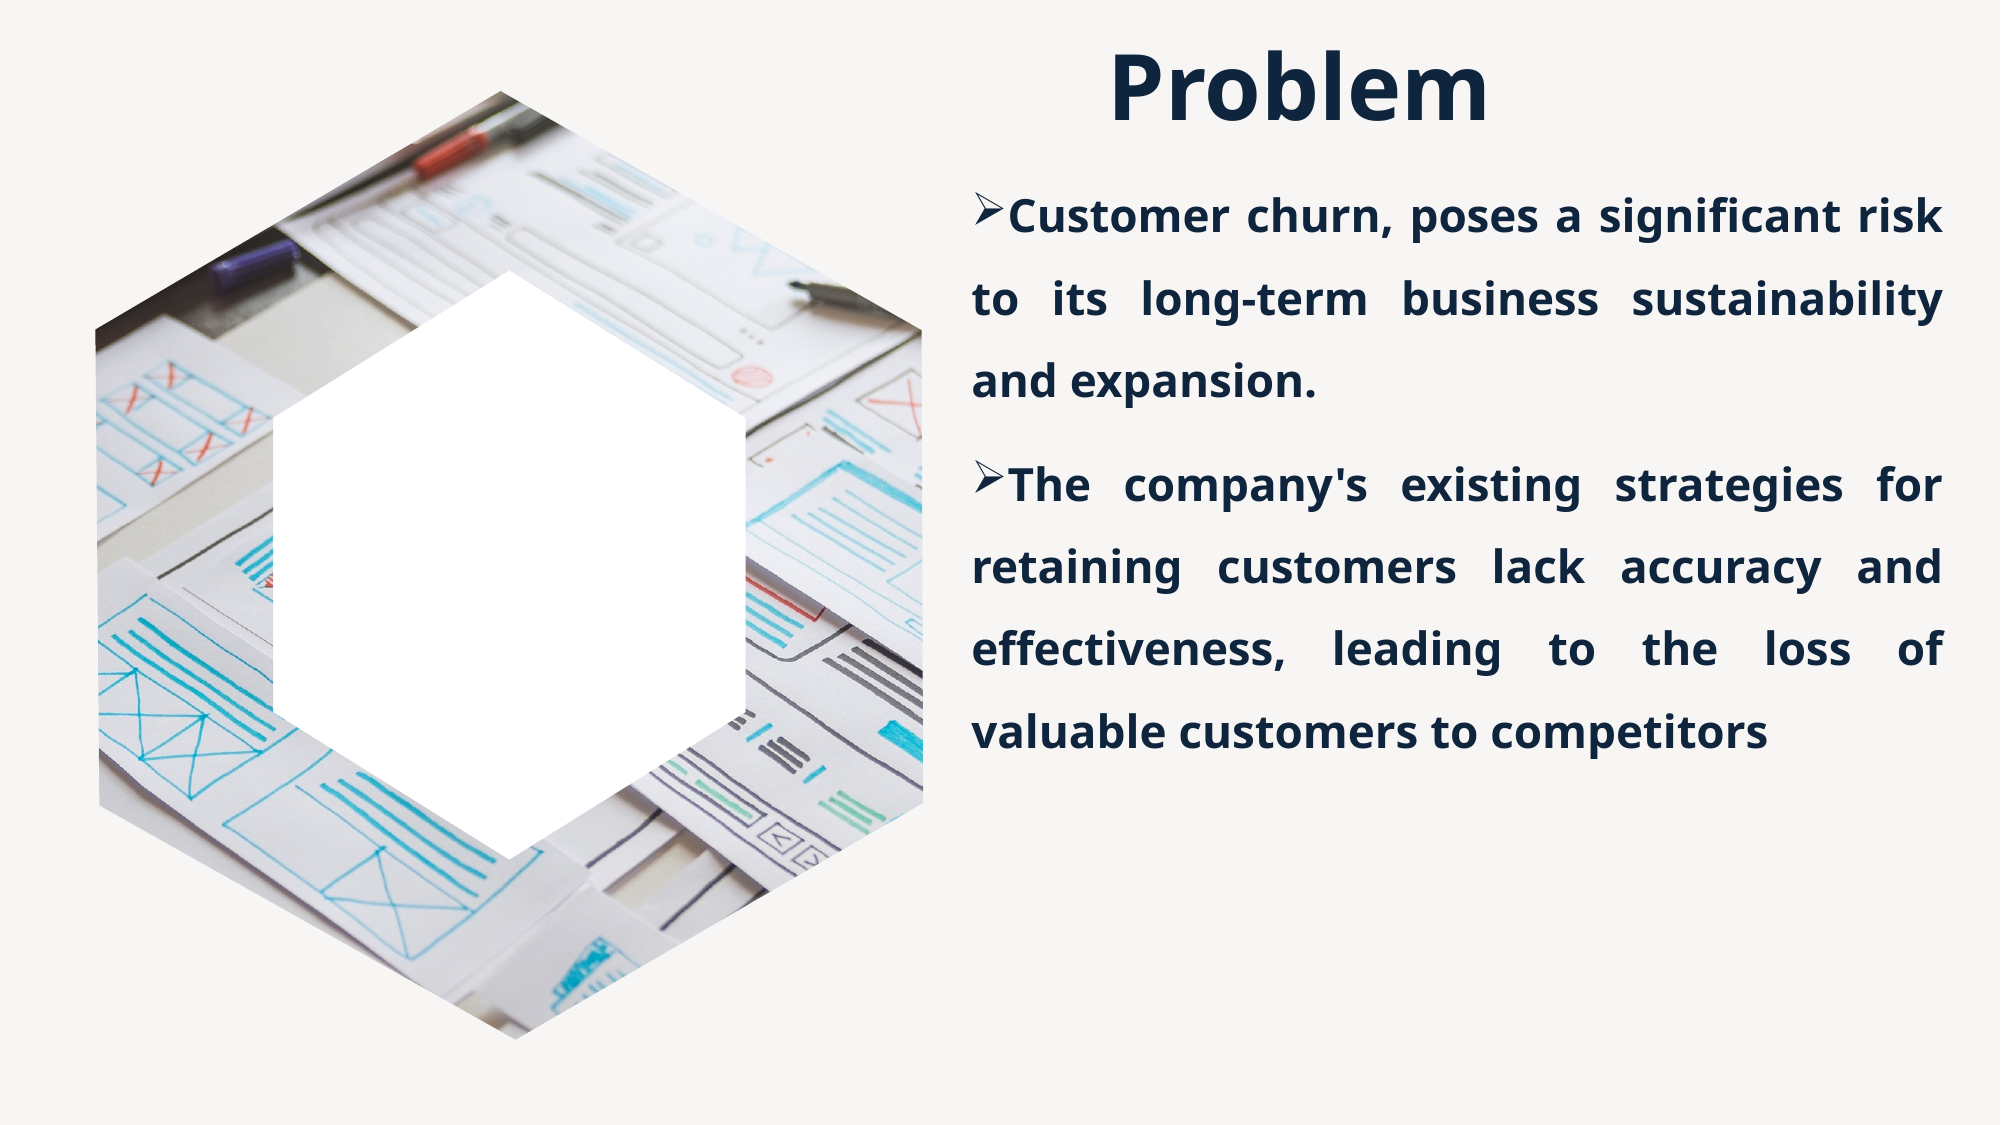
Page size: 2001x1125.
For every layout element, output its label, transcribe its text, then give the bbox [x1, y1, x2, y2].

picture [95, 91, 924, 1040]
list Customer churn, poses a significant risk to its long-term business sustainability and expansion. The company's existing strategies for retaining customers lack accuracy and effectiveness, leading to the loss of valuable customers to competitors [956, 152, 1959, 923]
text_box Problem [1092, 0, 1822, 152]
